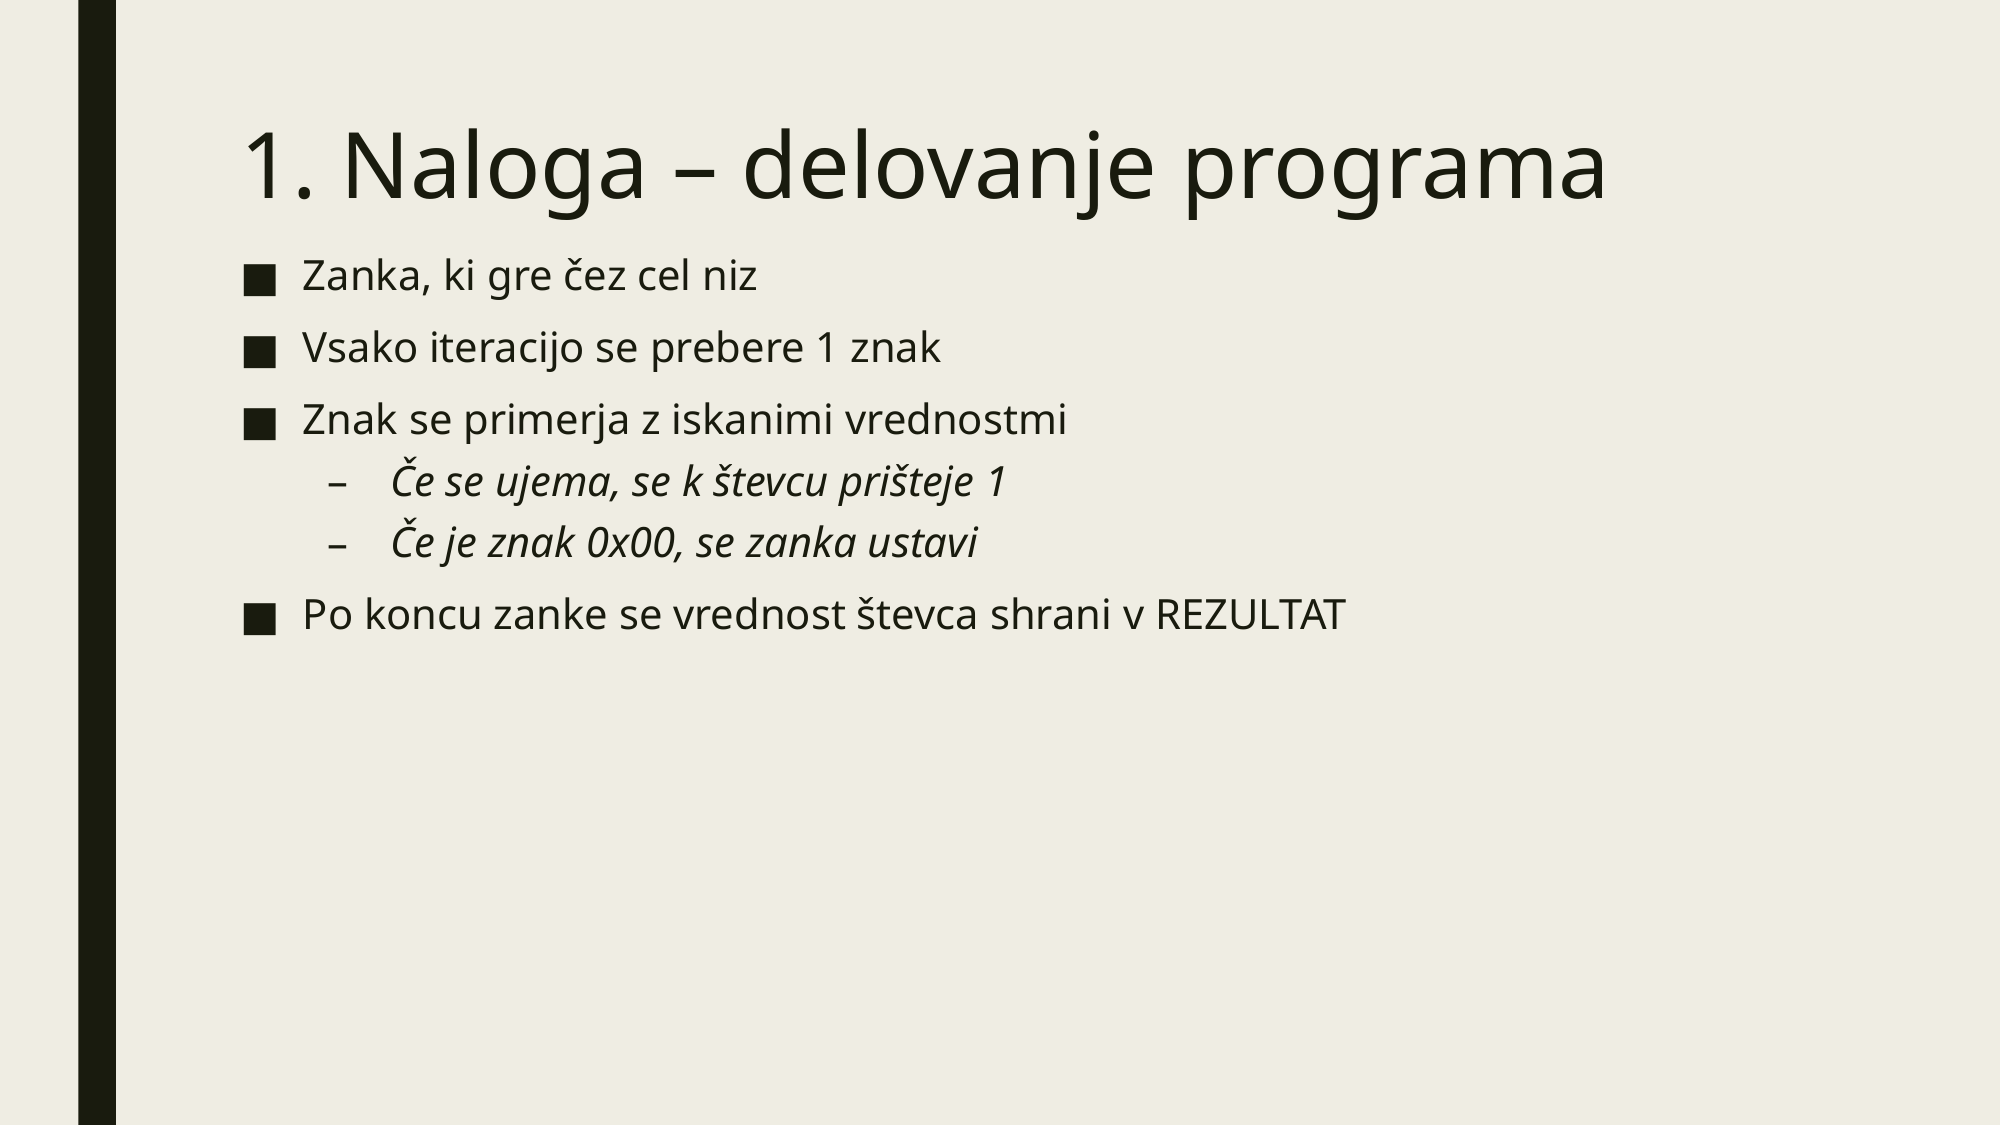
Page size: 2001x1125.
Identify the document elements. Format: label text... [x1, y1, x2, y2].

list Zanka, ki gre čez cel niz Vsako iteracijo se prebere 1 znak Znak se primerja z iskanimi vrednostmi Če se ujema, se k števcu prišteje 1 Če je znak 0x00, se zanka ustavi Po koncu zanke se vrednost števca shrani v REZULTAT [225, 245, 1800, 963]
title 1. Naloga – delovanje programa [225, 112, 1800, 236]
